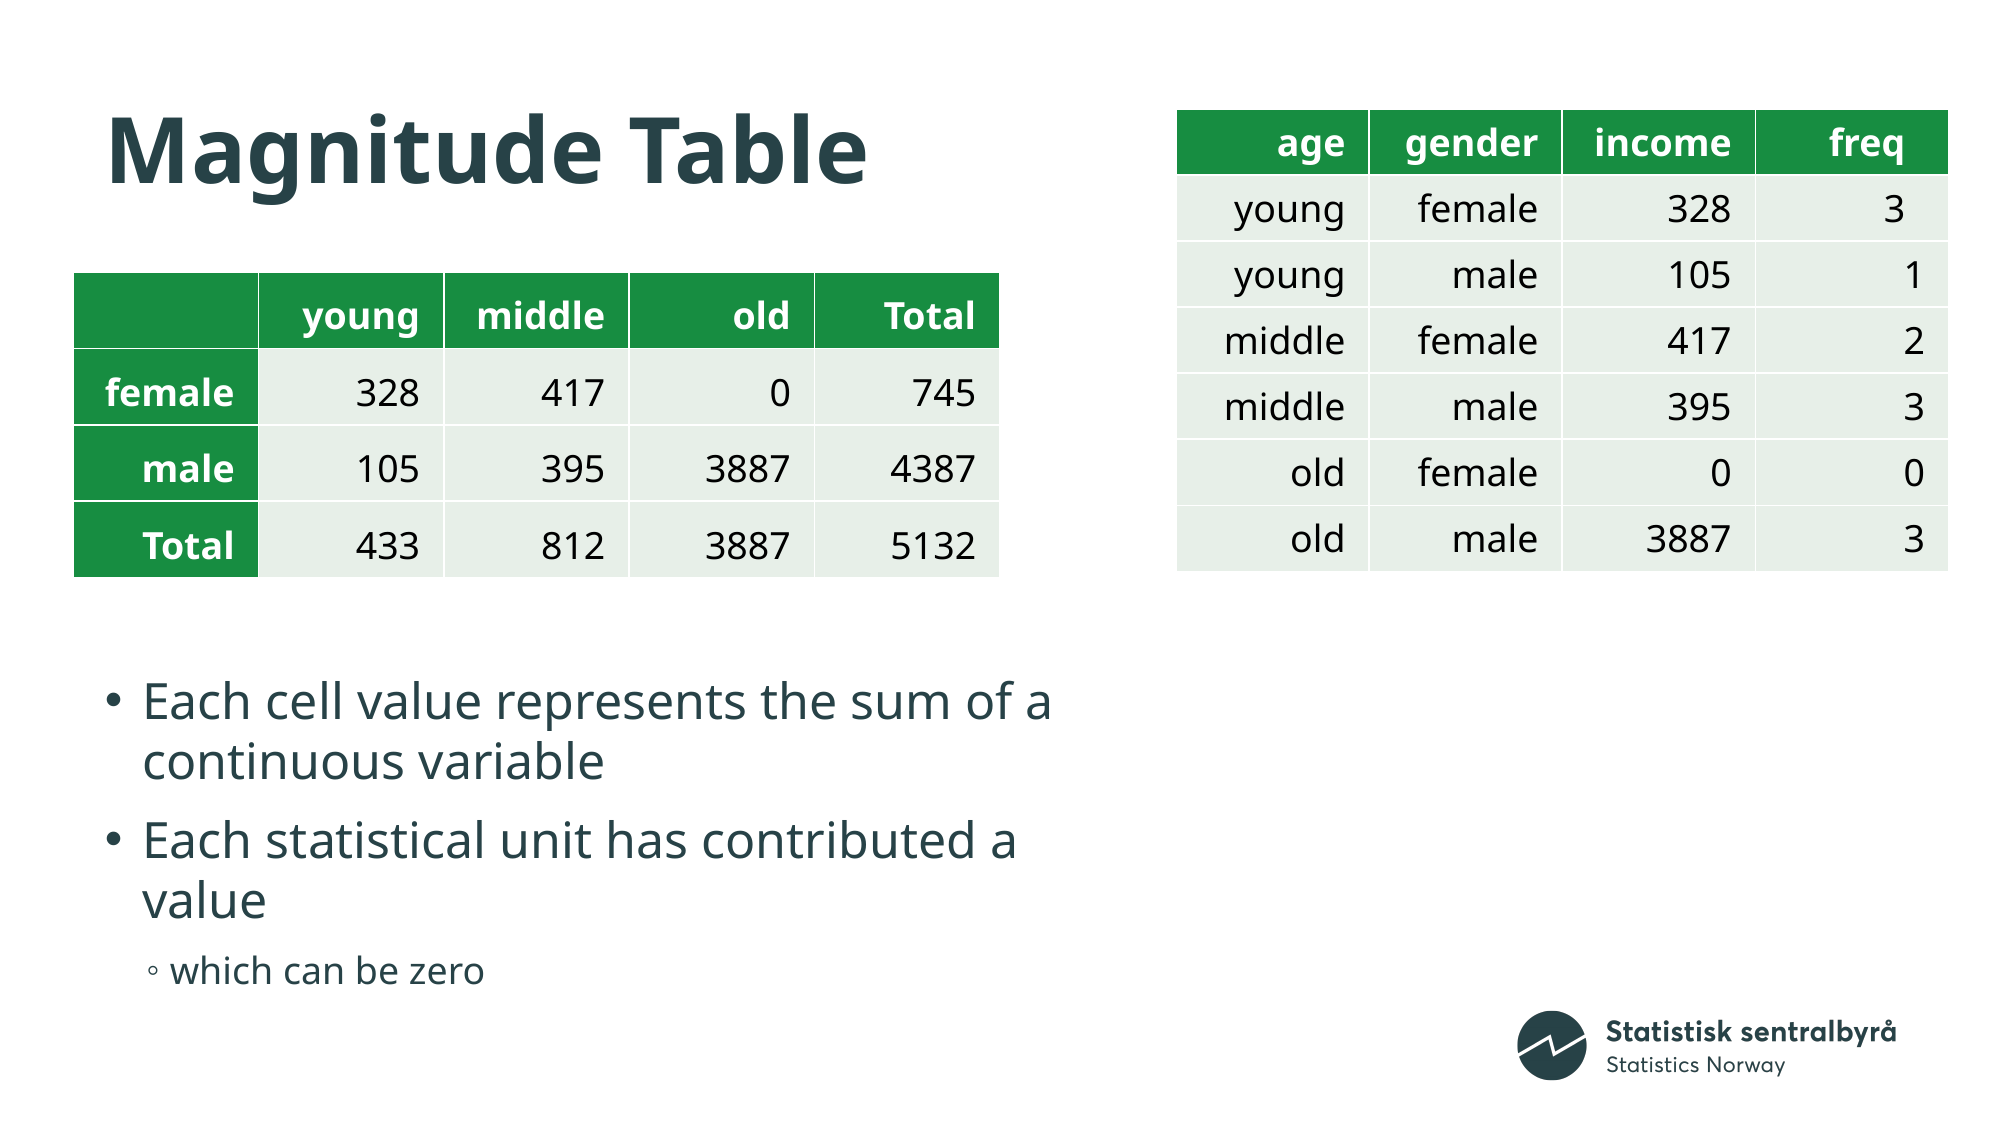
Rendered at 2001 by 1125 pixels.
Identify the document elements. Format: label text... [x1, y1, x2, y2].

table_header age [1177, 110, 1368, 174]
table_cell 3 [1756, 374, 1948, 438]
table_cell old [1177, 440, 1368, 505]
table_cell male [1370, 374, 1561, 438]
table_cell old [1177, 506, 1368, 571]
table_cell 3887 [1563, 506, 1755, 571]
table_cell 328 [259, 349, 443, 424]
table_header income [1563, 110, 1755, 174]
table_cell 105 [259, 426, 443, 500]
list Each cell value represents the sum of a continuous variable Each statistical unit has contributed a value which can be zero [89, 661, 1127, 1028]
table_cell 0 [630, 349, 814, 424]
table_cell 5132 [815, 502, 999, 577]
table_cell middle [1177, 374, 1368, 438]
table_cell female [74, 349, 258, 424]
table_cell 417 [445, 349, 628, 424]
table_cell 745 [815, 349, 999, 424]
table_cell 3887 [630, 426, 814, 500]
table_cell 328 [1563, 176, 1755, 240]
table_cell 105 [1563, 242, 1755, 306]
table_cell Total [74, 502, 258, 577]
table_header gender [1370, 110, 1561, 174]
table_header old [630, 273, 814, 348]
picture [1503, 995, 2000, 1125]
table_cell young [1177, 242, 1368, 306]
table_cell young [1177, 176, 1368, 240]
table_header middle [445, 273, 628, 348]
table_cell female [1370, 176, 1561, 240]
table_cell 3 [1756, 506, 1948, 571]
table_cell female [1370, 440, 1561, 505]
table_header young [259, 273, 443, 348]
table_cell male [1370, 242, 1561, 306]
table_header [74, 273, 258, 348]
table_cell 3 [1756, 176, 1948, 240]
table_cell 4387 [815, 426, 999, 500]
table_header freq [1756, 110, 1948, 174]
table_cell male [74, 426, 258, 500]
table_cell 433 [259, 502, 443, 577]
table_header Total [815, 273, 999, 348]
table_cell 2 [1756, 308, 1948, 372]
table_cell 812 [445, 502, 628, 577]
table_cell 417 [1563, 308, 1755, 372]
table_cell 0 [1756, 440, 1948, 505]
table_cell 0 [1563, 440, 1755, 505]
table_cell female [1370, 308, 1561, 372]
table_cell 3887 [630, 502, 814, 577]
table_cell 1 [1756, 242, 1948, 306]
title Magnitude Table [89, 50, 1674, 266]
table_cell middle [1177, 308, 1368, 372]
table_cell 395 [1563, 374, 1755, 438]
table_cell 395 [445, 426, 628, 500]
table_cell male [1370, 506, 1561, 571]
